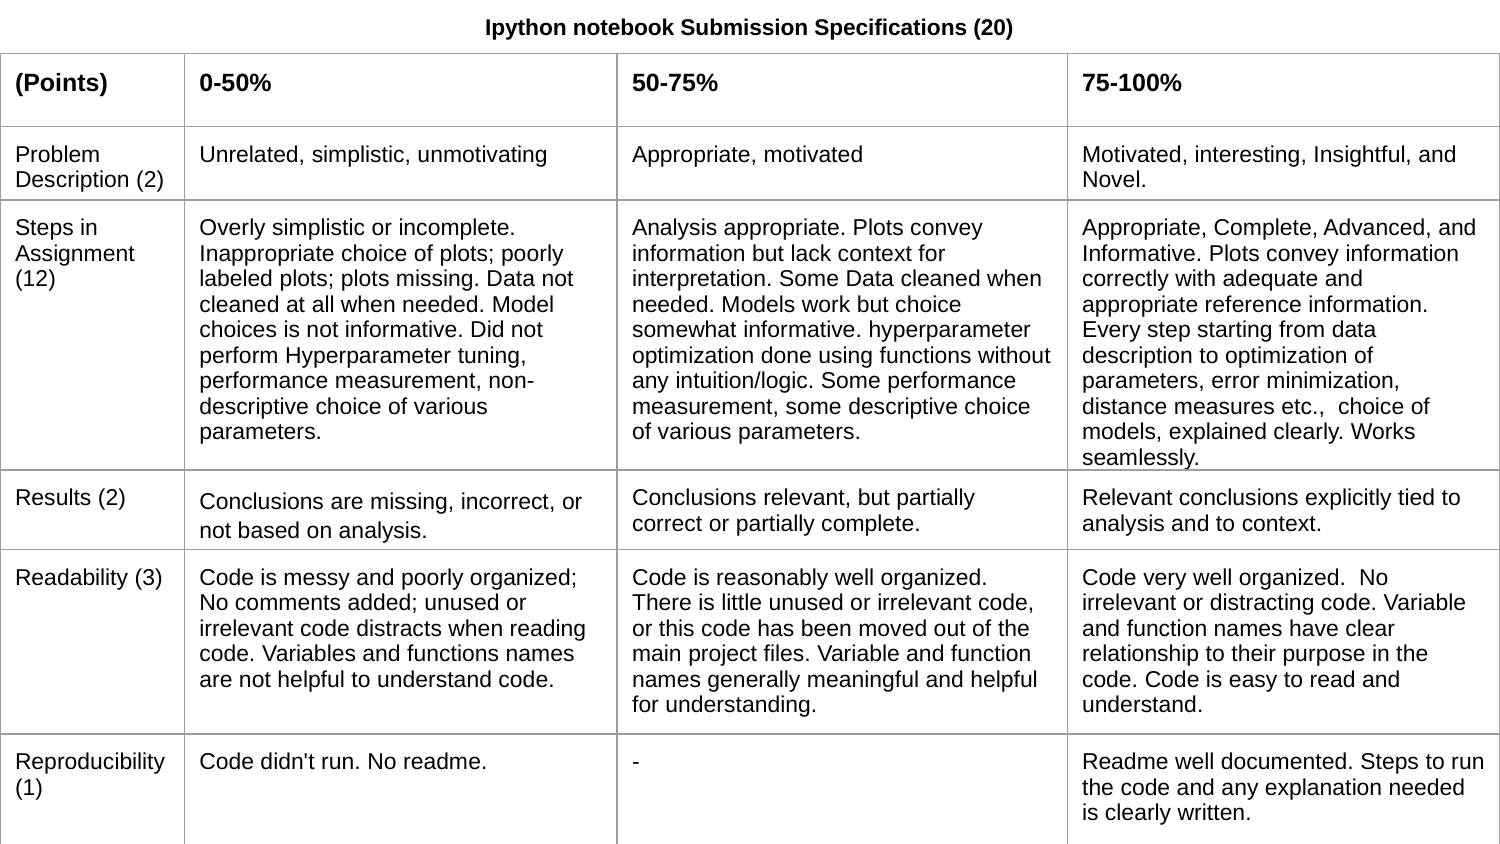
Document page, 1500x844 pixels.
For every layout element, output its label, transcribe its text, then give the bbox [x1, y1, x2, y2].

table_cell Conclusions relevant, but partially correct or partially complete. [618, 471, 1067, 549]
table_header 75-100% [1068, 54, 1499, 126]
table_cell Problem Description (2) [1, 127, 184, 199]
table_cell Conclusions are missing, incorrect, or not based on analysis. [185, 471, 616, 549]
table_cell Relevant conclusions explicitly tied to analysis and to context. [1068, 471, 1499, 549]
table_cell Unrelated, simplistic, unmotivating [185, 127, 616, 199]
table_cell Motivated, interesting, Insightful, and Novel. [1068, 127, 1499, 199]
table_cell Results (2) [1, 471, 184, 549]
table_cell Appropriate, Complete, Advanced, and Informative. Plots convey information correctly with adequate and appropriate reference information. Every step starting from data description to optimization of parameters, error minimization, distance measures etc., choice of models, explained clearly. Works seamlessly. [1068, 201, 1499, 469]
table_cell Steps in Assignment (12) [1, 201, 184, 469]
table_cell Code is messy and poorly organized; No comments added; unused or irrelevant code distracts when reading code. Variables and functions names are not helpful to understand code. [185, 550, 616, 733]
table_cell Code is reasonably well organized. There is little unused or irrelevant code, or this code has been moved out of the main project files. Variable and function names generally meaningful and helpful for understanding. [618, 550, 1067, 733]
table_cell Reproducibility (1) [1, 735, 184, 844]
table_cell Readability (3) [1, 550, 184, 733]
table_header (Points) [1, 54, 184, 126]
table_cell Appropriate, motivated [618, 127, 1067, 199]
table_cell Readme well documented. Steps to run the code and any explanation needed is clearly written. [1068, 735, 1499, 844]
table_cell Code very well organized. No irrelevant or distracting code. Variable and function names have clear relationship to their purpose in the code. Code is easy to read and understand. [1068, 550, 1499, 733]
table_cell - [618, 735, 1067, 844]
table_header 50-75% [618, 54, 1067, 126]
table_cell Code didn't run. No readme. [185, 735, 616, 844]
table_cell Overly simplistic or incomplete. Inappropriate choice of plots; poorly labeled plots; plots missing. Data not cleaned at all when needed. Model choices is not informative. Did not perform Hyperparameter tuning, performance measurement, non-descriptive choice of various parameters. [185, 201, 616, 469]
table_header 0-50% [185, 54, 616, 126]
table_cell Analysis appropriate. Plots convey information but lack context for interpretation. Some Data cleaned when needed. Models work but choice somewhat informative. hyperparameter optimization done using functions without any intuition/logic. Some performance measurement, some descriptive choice of various parameters. [618, 201, 1067, 469]
title Ipython notebook Submission Specifications (20) [50, 0, 1448, 53]
